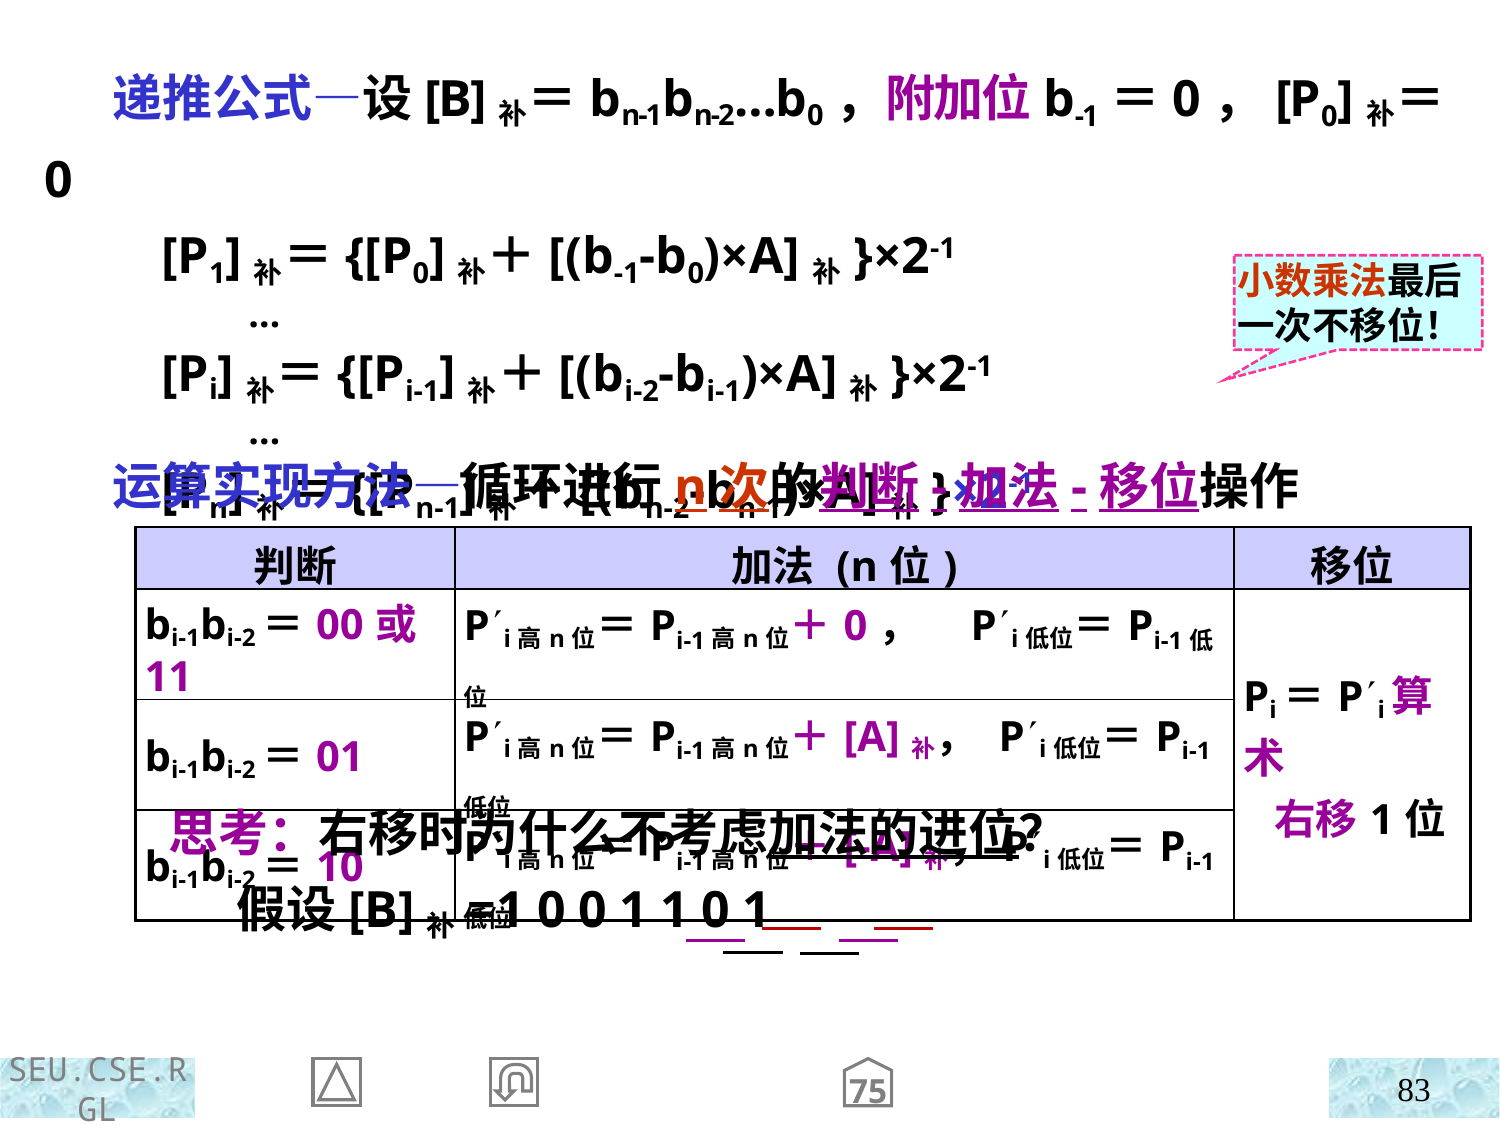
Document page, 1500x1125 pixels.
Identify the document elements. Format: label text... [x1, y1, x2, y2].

table_cell bi-1bi-2＝00或11 [137, 590, 454, 699]
text_box 运算实现方法—循环进行n次的判断-加法-移位操作 [29, 432, 1471, 523]
table_cell bi-1bi-2＝01 [137, 700, 454, 778]
text_box [313, 1058, 361, 1106]
table_cell Pi高n位＝Pi-1高n位＋[A]补， Pi低位＝Pi-1低位 [456, 700, 1233, 778]
table_header 判断 [137, 528, 454, 588]
table_header 加法 (n位) [456, 528, 1233, 588]
table_cell Pi＝Pi算术 右移1位 [1235, 590, 1469, 778]
text_box [490, 1058, 538, 1106]
text_box 思考：右移时为什么不考虑加法的进位？ 假设[B]补=1 0 0 1 1 0 1 [29, 778, 1471, 950]
text_box 递推公式—设[B]补＝bn-1bn-2…b0，附加位b-1＝0，[P0]补＝0 [P1]补＝{[P0]补＋[(b-1-b0)×A]补}×2-1 … [Pi]补＝{[Pi-1]补＋[(bi-2-bi-1)×A]补}×2-1 … [Pn]补＝{[Pn-1]补＋[(bn-2-bn-1)×A]补}×2-1 [29, 523, 1471, 532]
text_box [685, 928, 934, 954]
text_box 递推公式—设[B]补＝bn-1bn-2…b0，附加位b-1＝0，[P0]补＝0 [P1]补＝{[P0]补＋[(b-1-b0)×A]补}×2-1 … [Pi]补＝{[Pi-1]补＋[(bi-2-bi-1)×A]补}×2-1 … [Pn]补＝{[Pn-1]补＋[(bn-2-bn-1)×A]补}×2-1 [29, 42, 1471, 432]
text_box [0, 1058, 195, 1118]
slide_number 83 [1328, 1058, 1500, 1118]
text_box 75 [844, 1058, 892, 1106]
text_box 小数乘法最后一次不移位！ [1224, 255, 1483, 380]
table_header 移位 [1235, 528, 1469, 588]
table_cell Pi高n位＝Pi-1高n位＋0， Pi低位＝Pi-1低位 [456, 590, 1233, 699]
